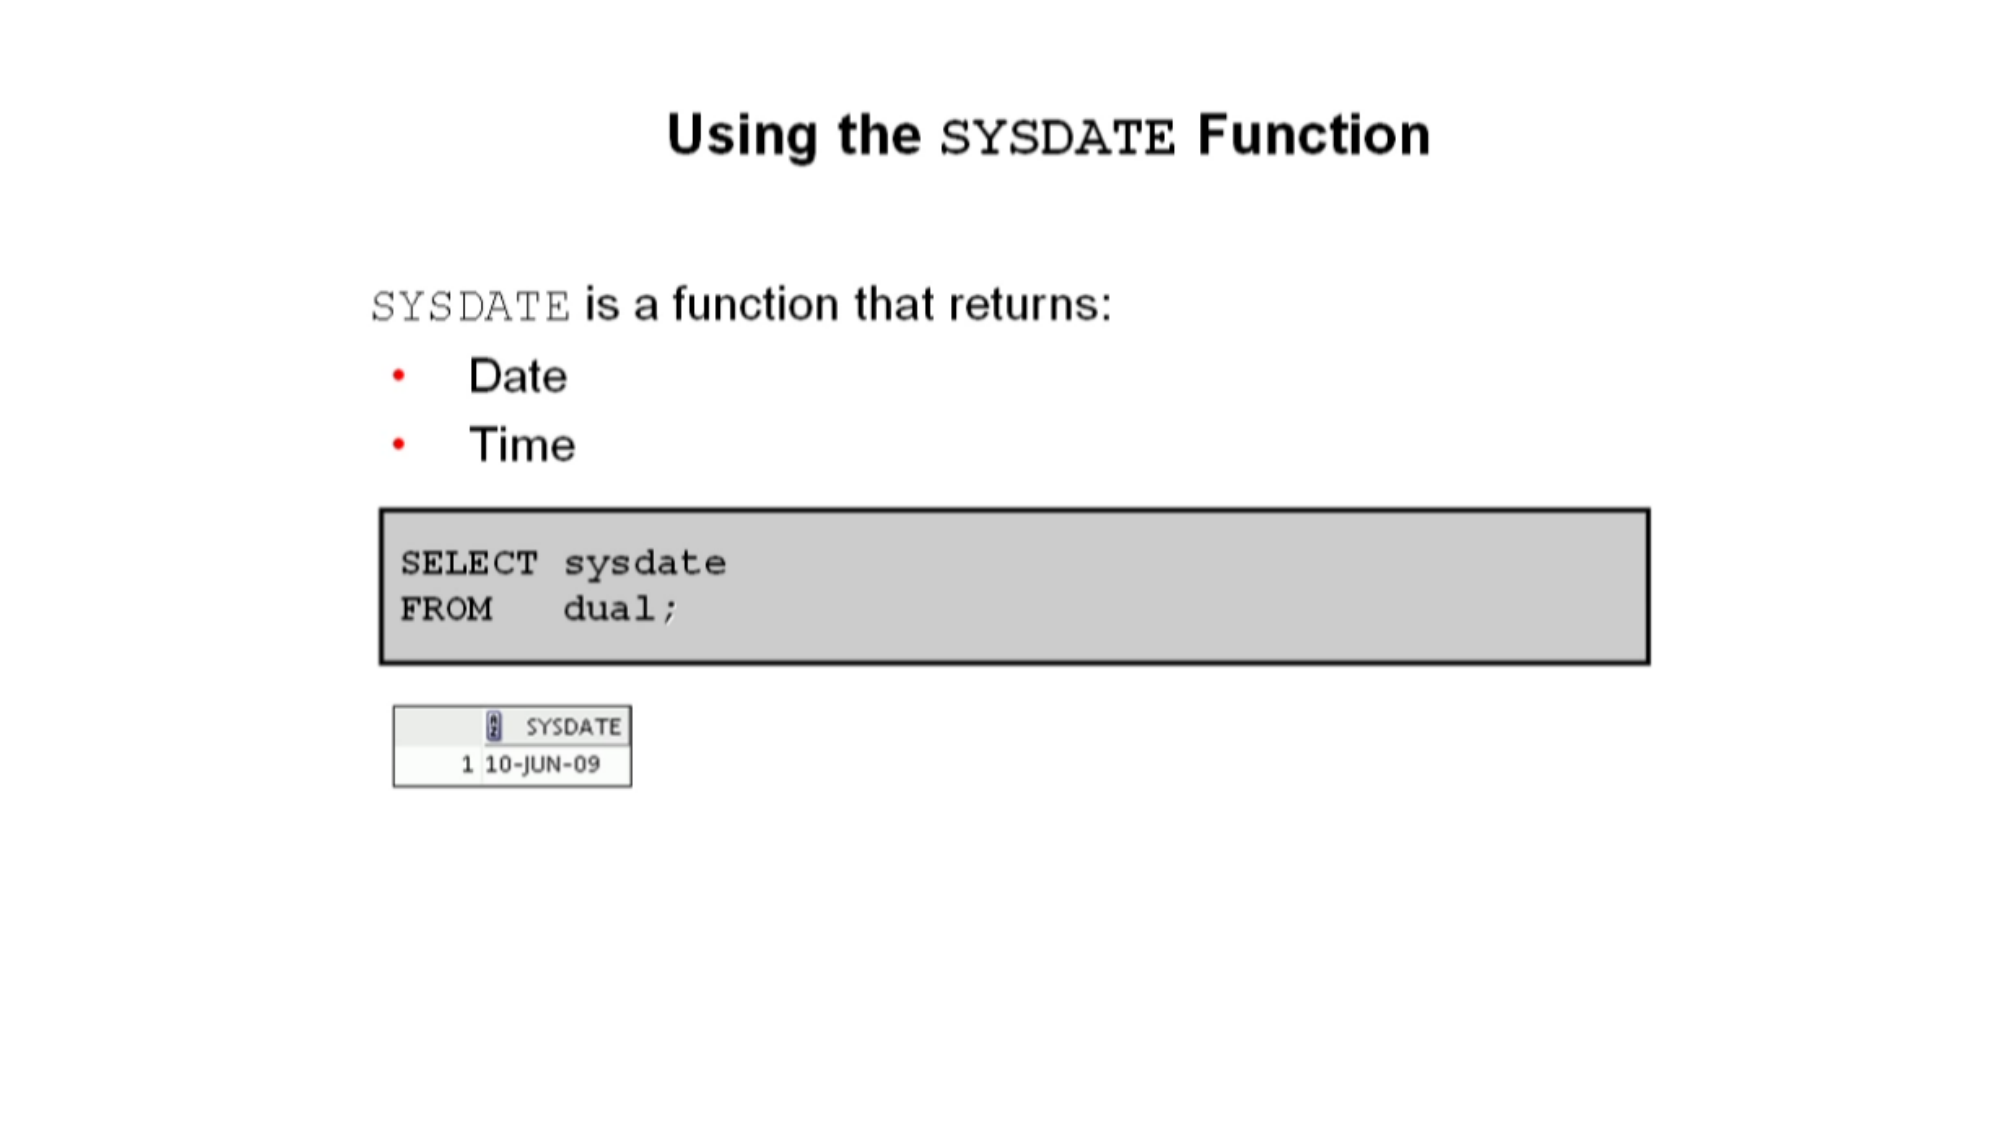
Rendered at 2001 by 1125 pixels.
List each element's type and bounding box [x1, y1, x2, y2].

picture [296, 56, 1762, 1030]
